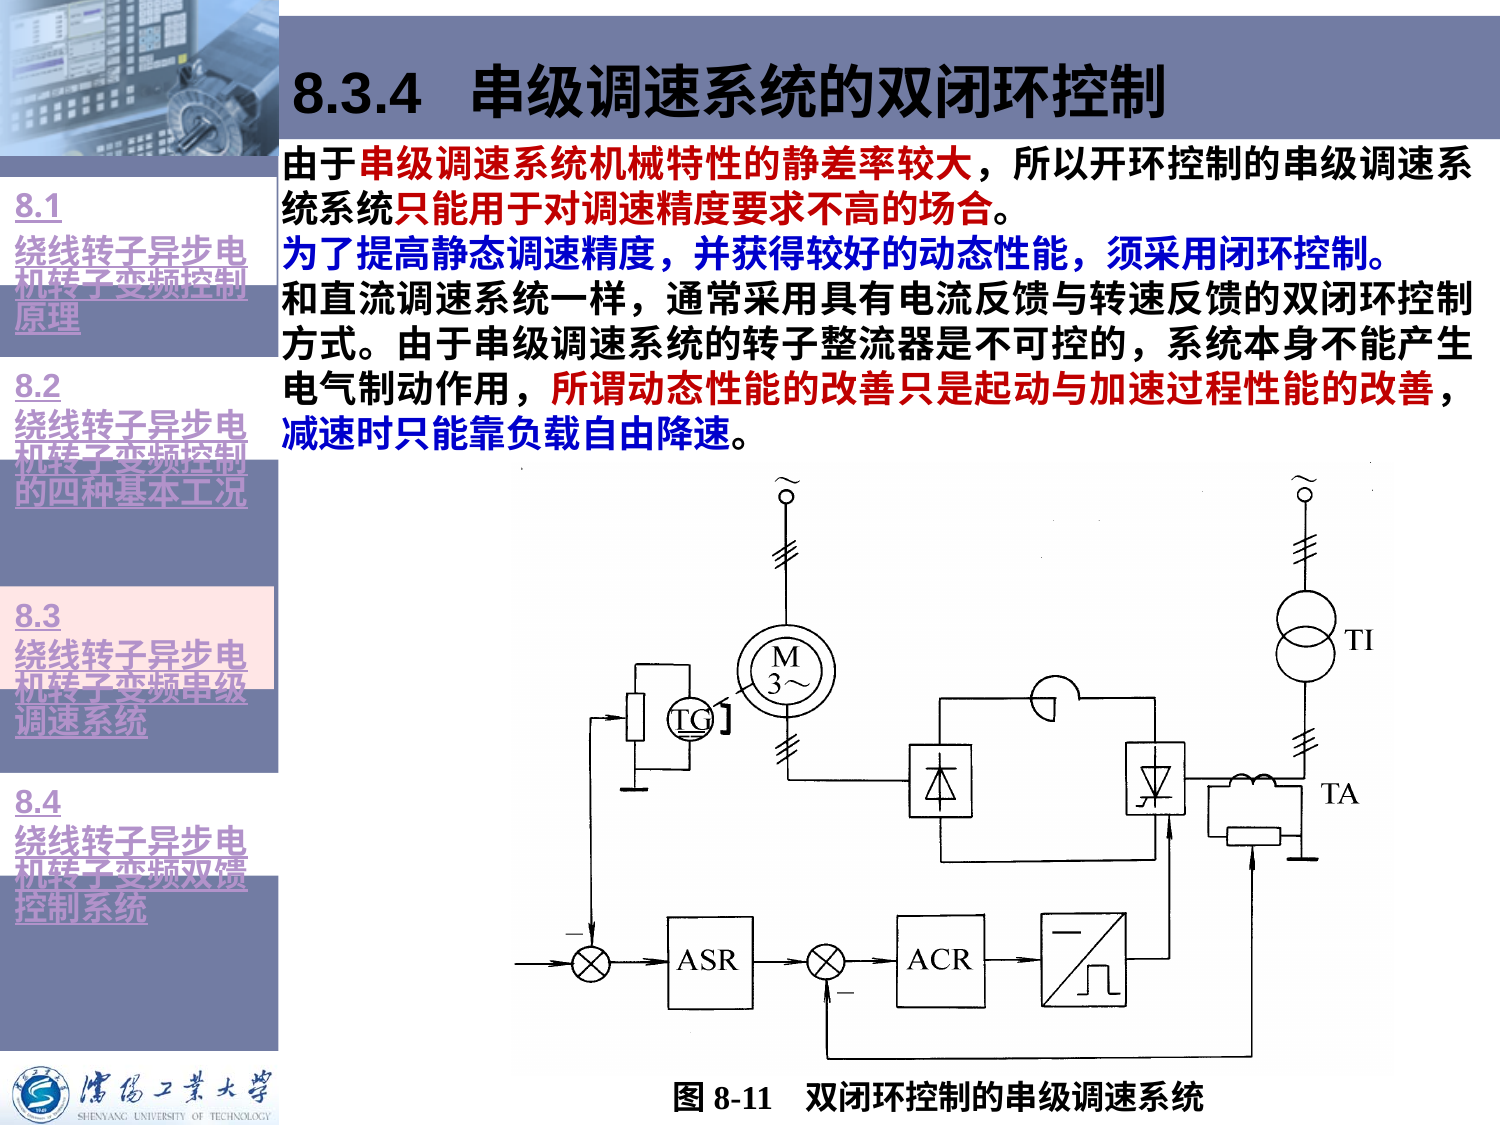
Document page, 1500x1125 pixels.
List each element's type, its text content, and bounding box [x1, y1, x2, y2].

picture [0, 1051, 279, 1125]
list 图8-11 双闭环控制的串级调速系统 [557, 1085, 1343, 1125]
text_box 8.1绕线转子异步电机转子变频控制原理 [0, 177, 277, 286]
picture [0, 0, 279, 156]
text_box 8.2绕线转子异步电机转子变频控制的四种基本工况 [0, 357, 280, 460]
picture [511, 461, 1395, 1077]
text_box 8.3绕线转子异步电机转子变频串级调速系统 [0, 586, 274, 690]
text_box 8.4绕线转子异步电机转子变频双馈控制系统 [0, 772, 282, 876]
text_box 8.3.4 串级调速系统的双闭环控制 [277, 55, 1287, 133]
text_box 由于串级调速系统机械特性的静差率较大，所以开环控制的串级调速系统系统只能用于对调速精度要求不高的场合。 为了提高静态调速精度，并获得较好的动态性能，须采用闭环控制。 和直流调速系统一样，通常采用具有电流反馈与转速反馈的双闭环控制方式。由于串级调速系统的转子整流器是不可控的，系统本身不能产生电气制动作用，所谓动态性能的改善只是起动与加速过程性能的改善，减速时只能靠负载自由降速。 [281, 139, 1489, 455]
